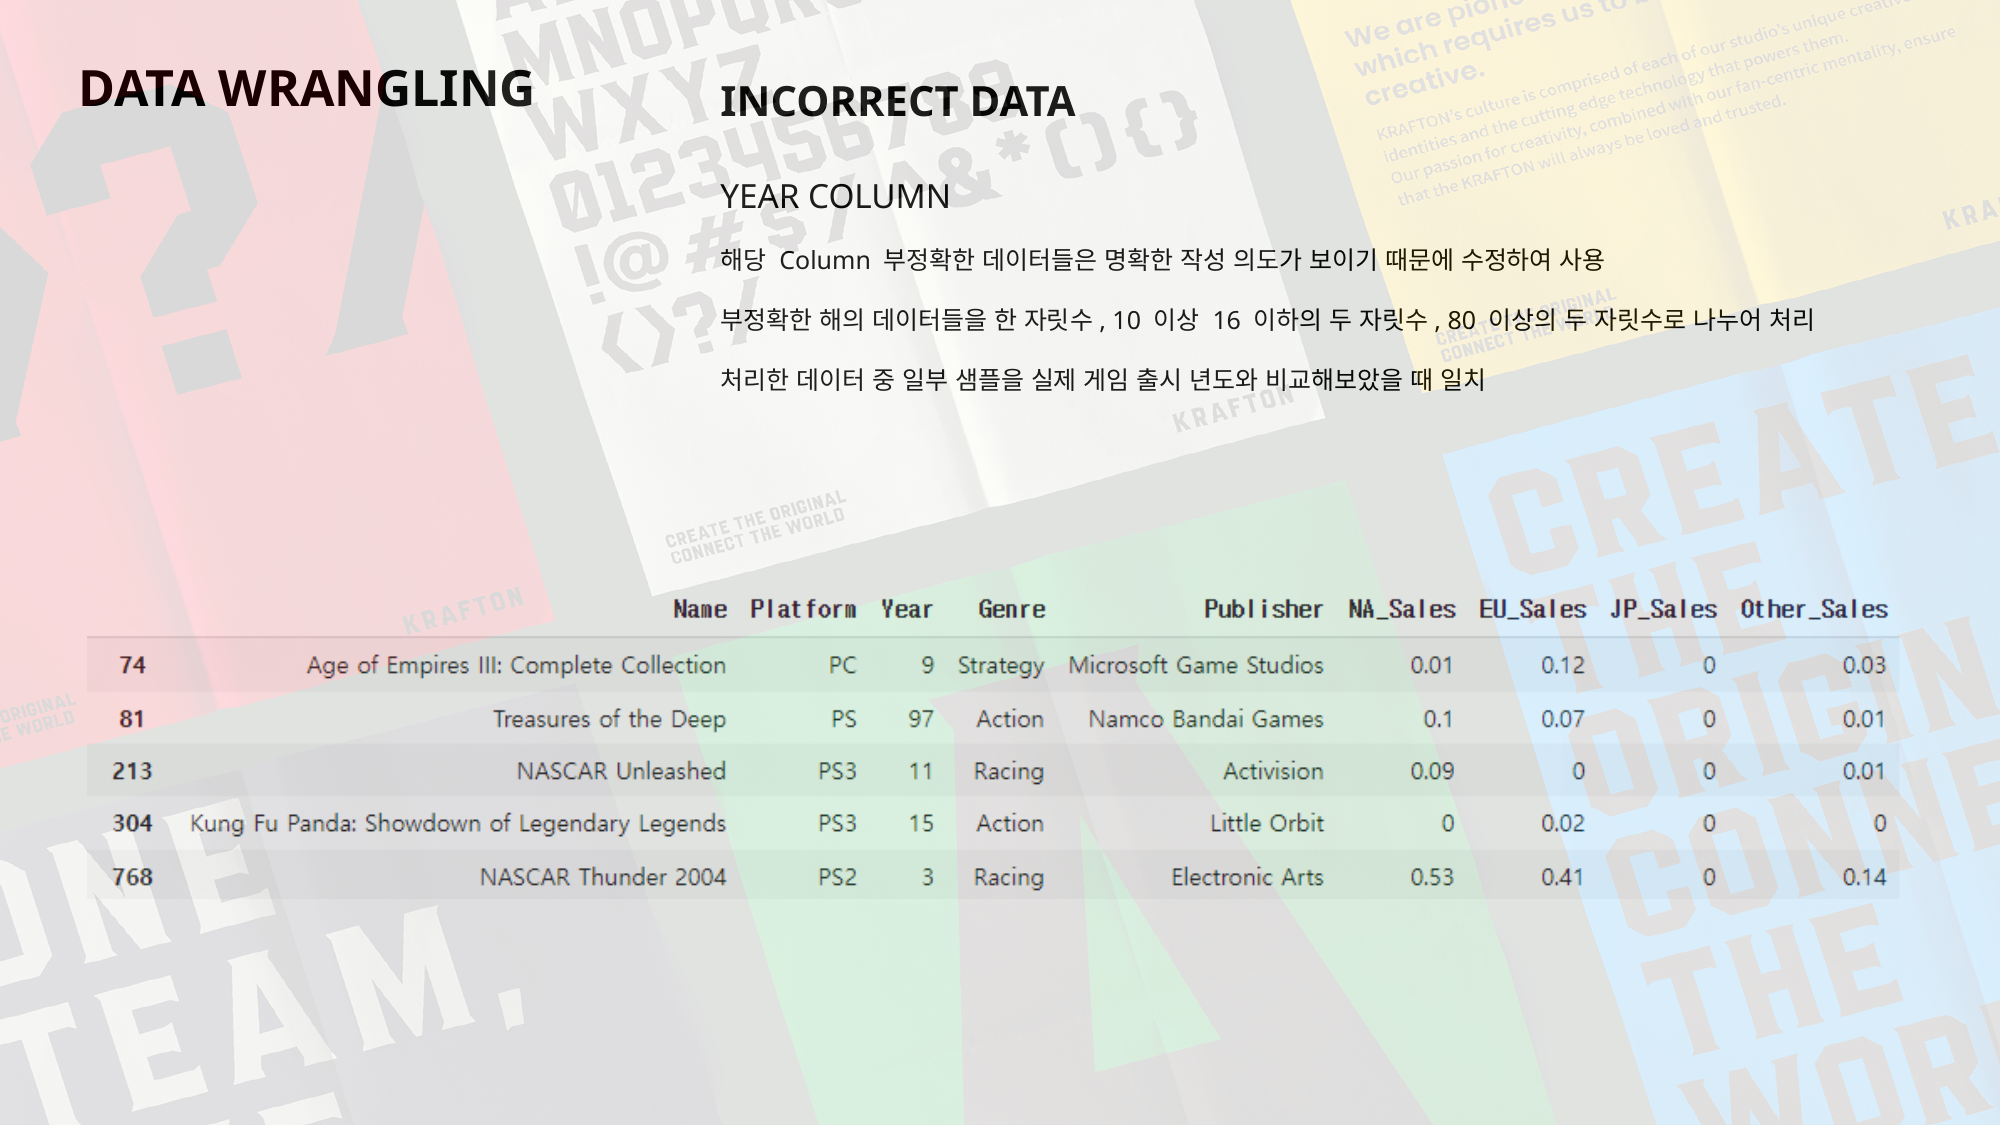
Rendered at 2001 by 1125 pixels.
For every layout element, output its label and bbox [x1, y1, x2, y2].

picture [87, 576, 1908, 899]
text_box [0, 0, 2000, 1125]
